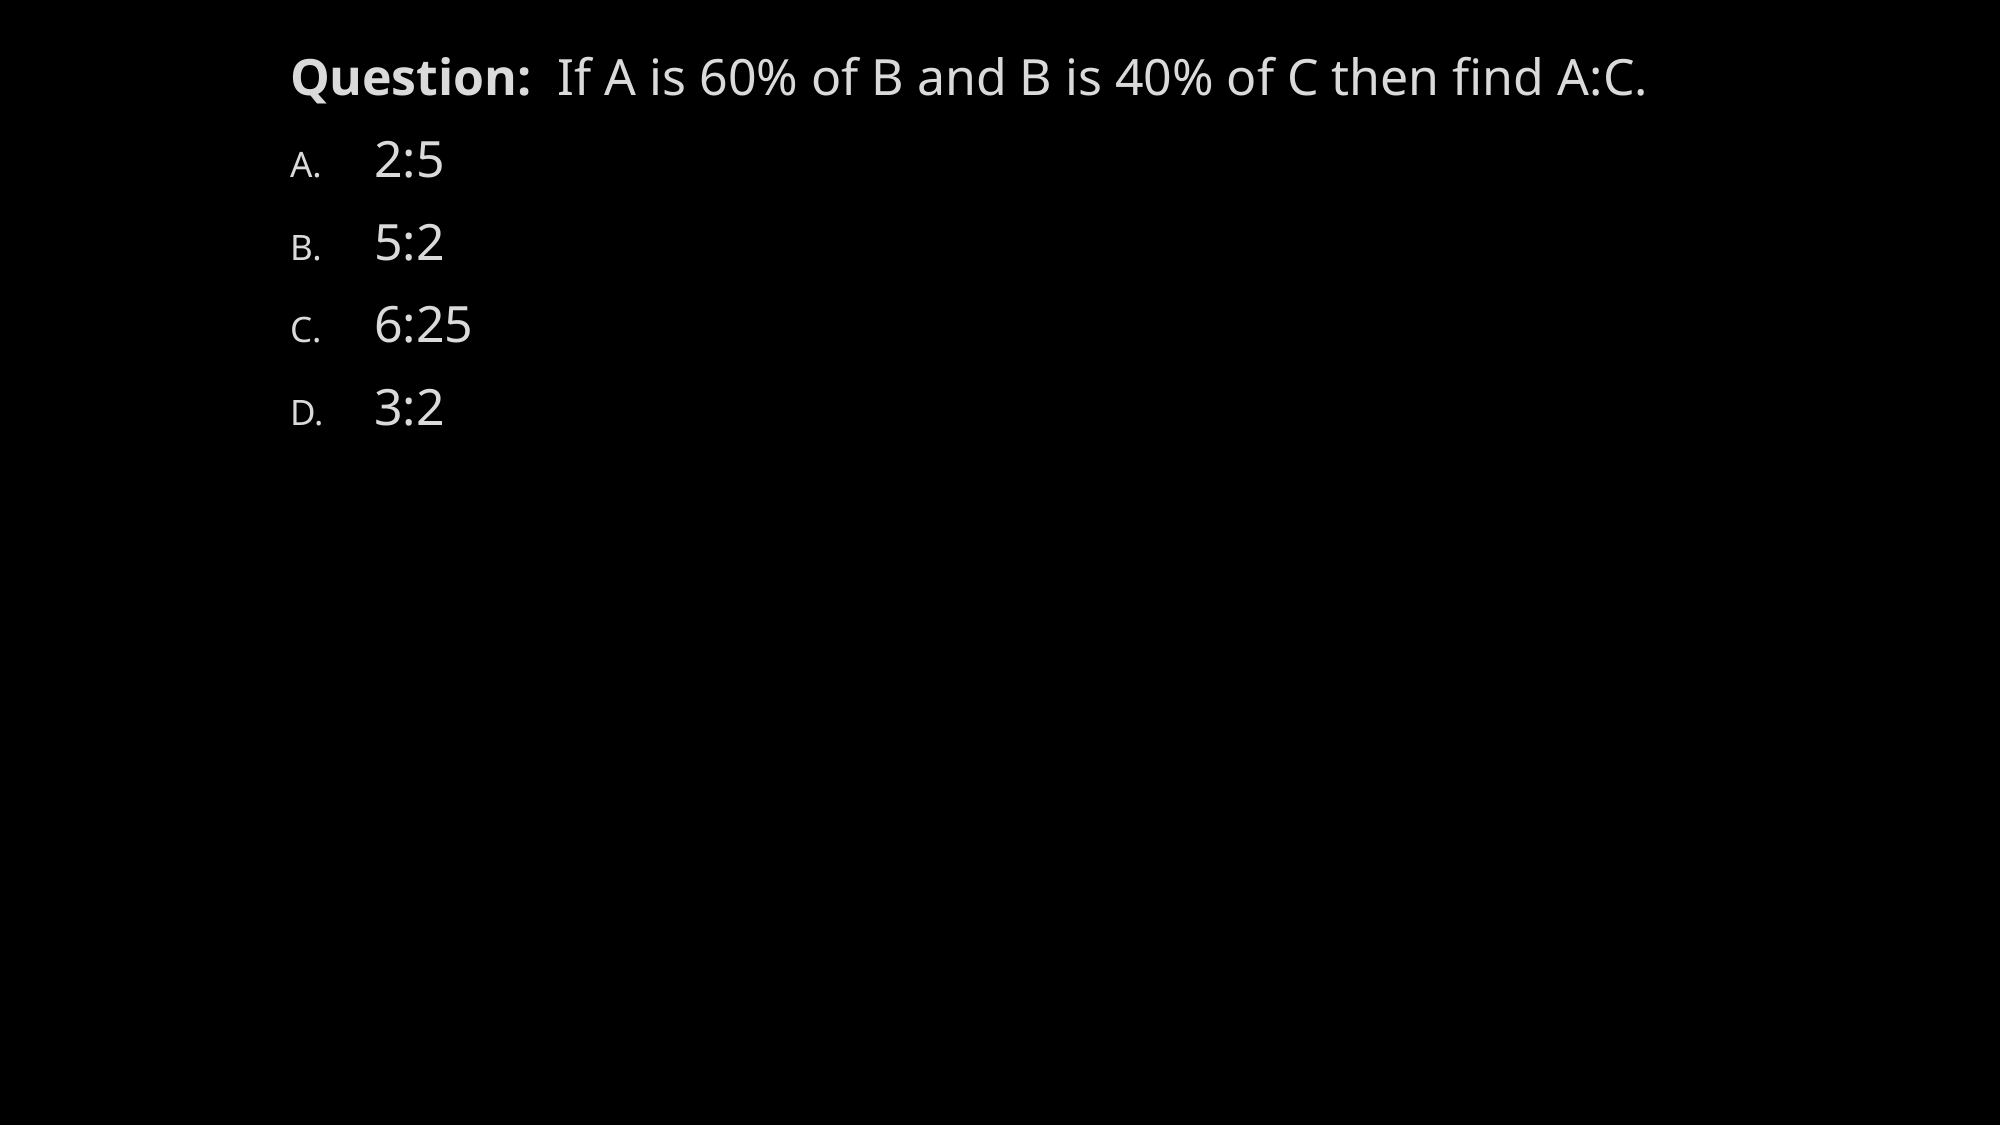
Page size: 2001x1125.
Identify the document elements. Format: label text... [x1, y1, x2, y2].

list Question: If A is 60% of B and B is 40% of C then find A:C. 2:5 5:2 6:25 3:2 [275, 37, 1676, 775]
